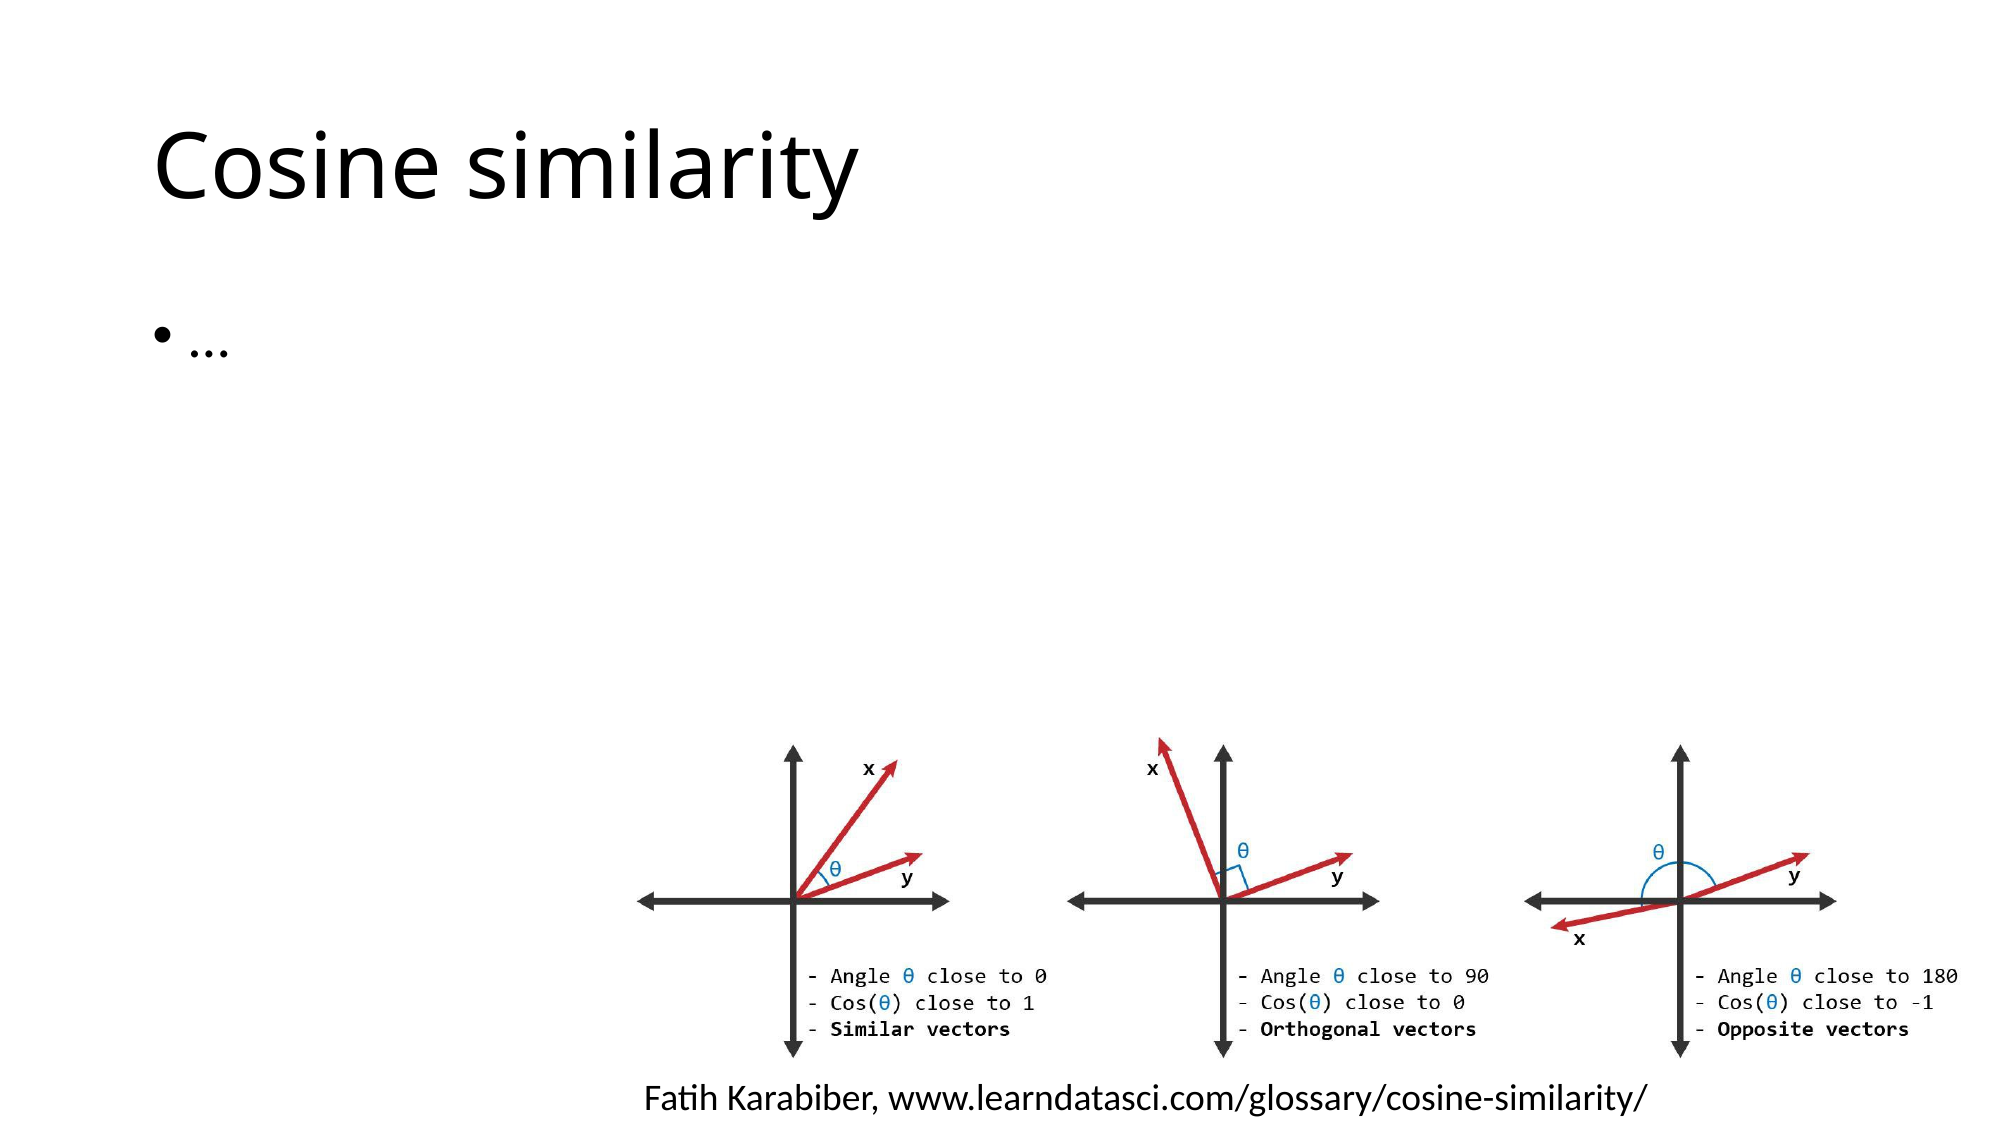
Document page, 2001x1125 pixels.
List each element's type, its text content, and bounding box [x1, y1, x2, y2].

title Cosine similarity [137, 59, 1863, 278]
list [620, 725, 1972, 1066]
list … [137, 299, 988, 1014]
text_box Fatih Karabiber, www.learndatasci.com/glossary/cosine-similarity/ [629, 1066, 1972, 1125]
